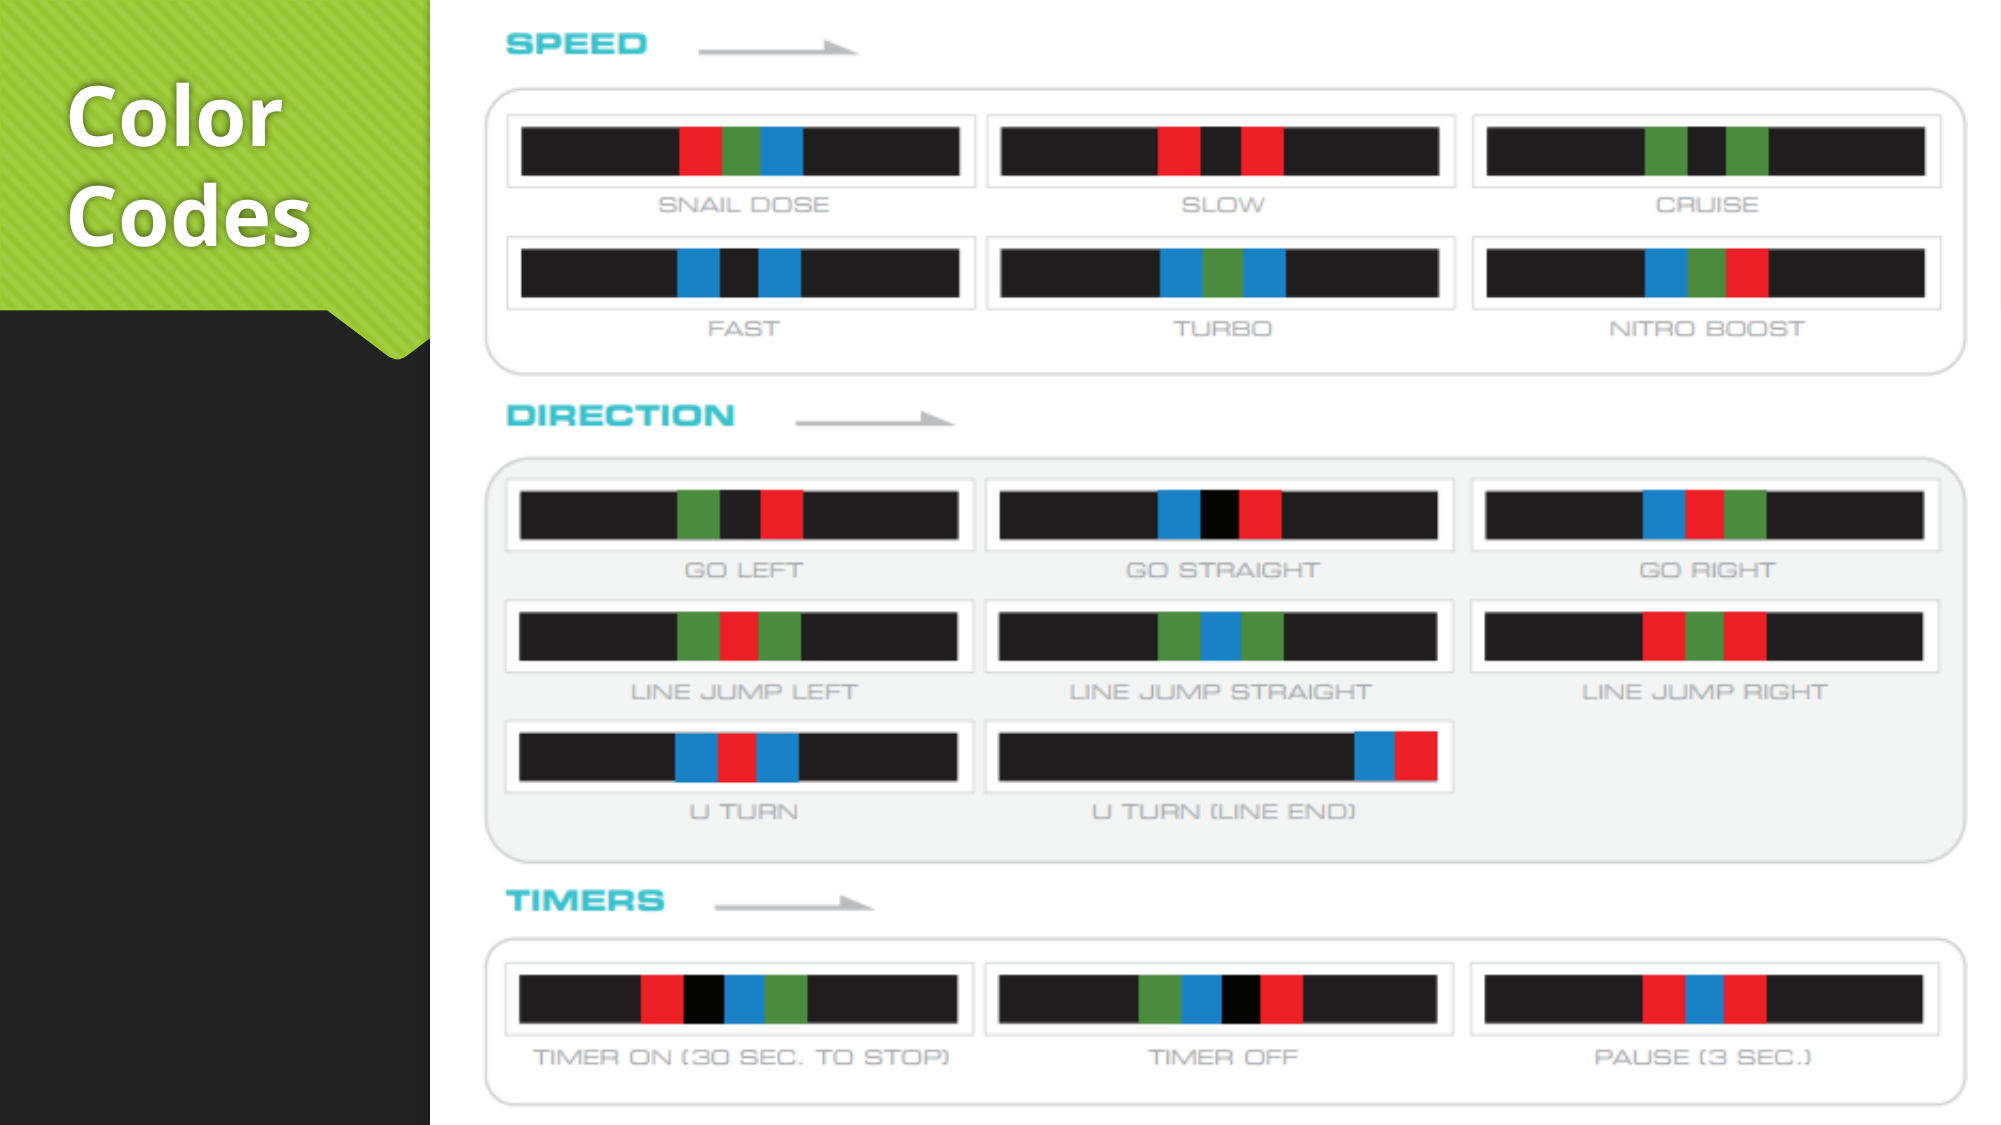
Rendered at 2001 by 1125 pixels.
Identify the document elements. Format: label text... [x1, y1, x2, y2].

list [430, 0, 2000, 1125]
title Color Codes [50, 0, 425, 271]
